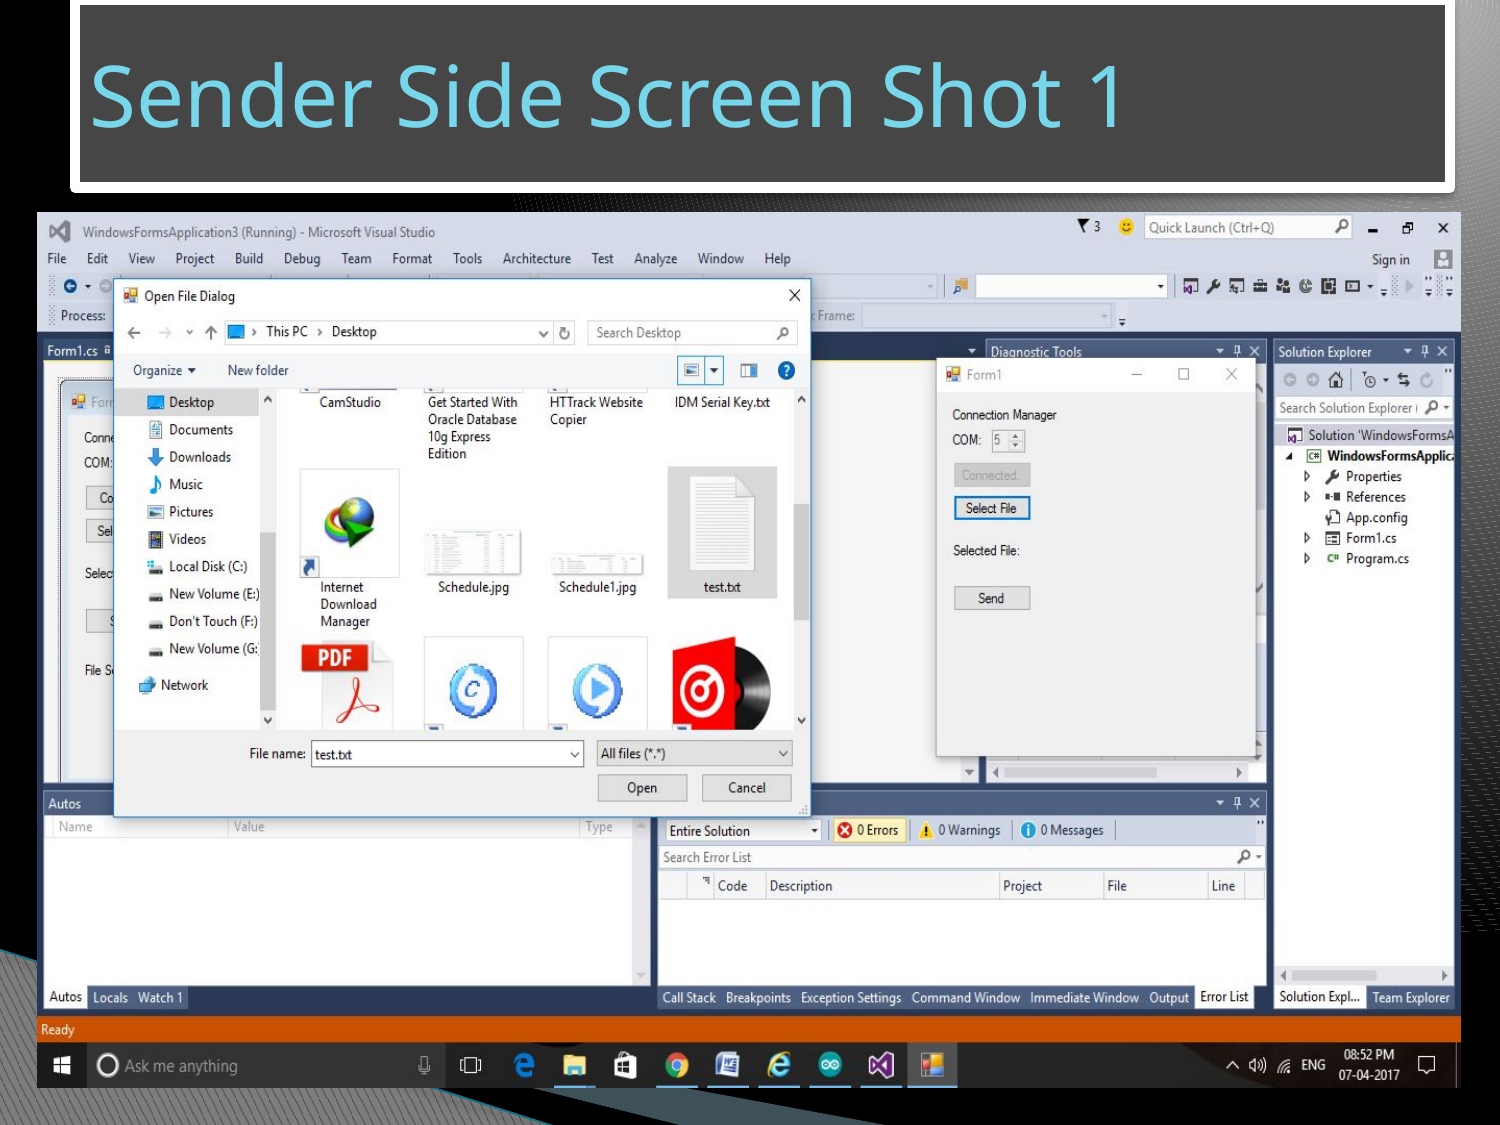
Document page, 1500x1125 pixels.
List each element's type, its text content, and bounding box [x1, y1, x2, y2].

title Sender Side Screen Shot 1 [70, 0, 1455, 193]
picture [0, 212, 1461, 1125]
